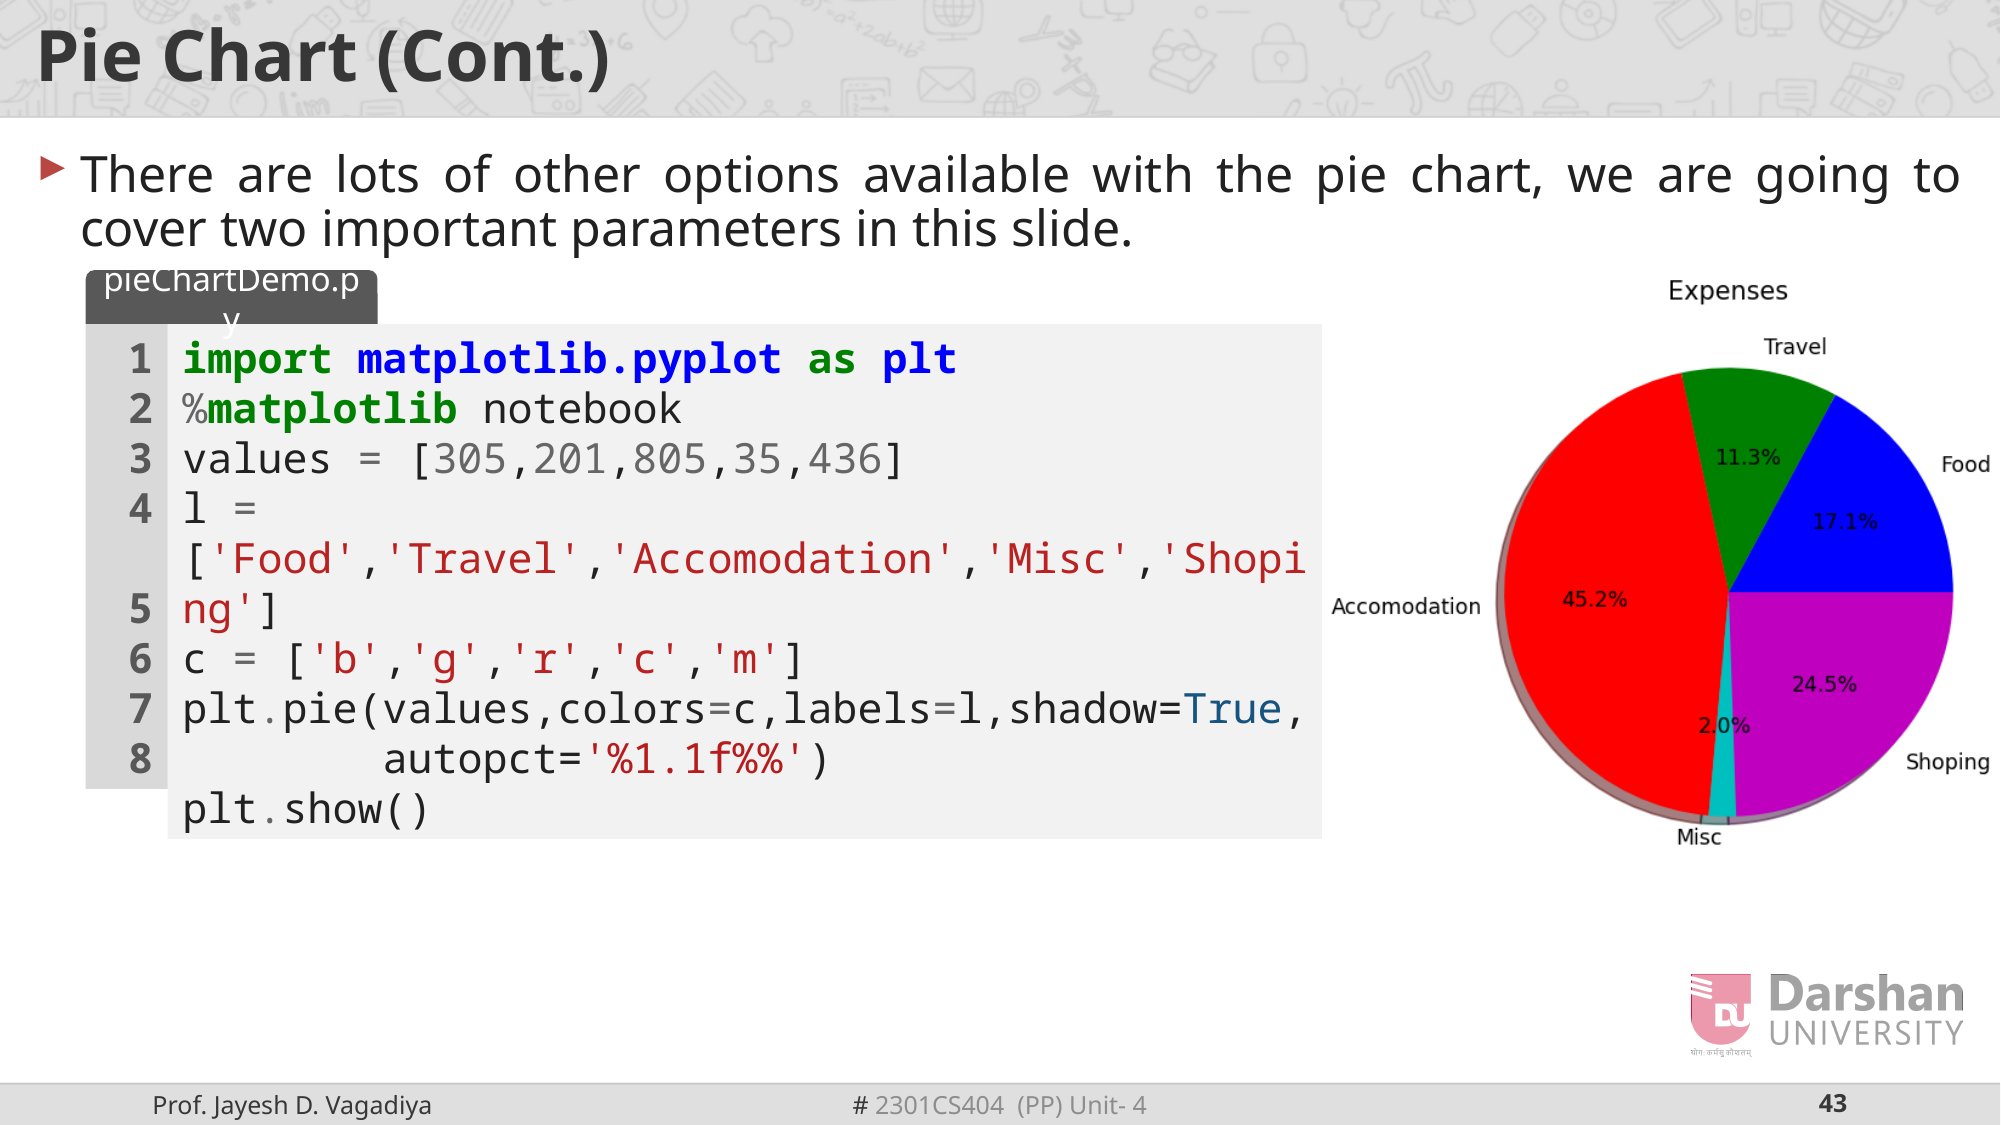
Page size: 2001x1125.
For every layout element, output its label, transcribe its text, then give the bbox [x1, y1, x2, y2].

text_box 1 2 3 4 5 6 7 8 9 10 11 [1691, 974, 1963, 1057]
list There are lots of other options available with the pie chart, we are going to cover two important parameters in this slide. [21, 141, 1979, 851]
title Pie Chart (Cont.) [0, 0, 2000, 117]
text_box import matplotlib.pyplot as plt %matplotlib notebook values = [305,201,805,35,436] l = ['Food','Travel','Accomodation','Misc','Shoping'] c = ['b','g','r','c','m'] plt.pie(values,colors=c,labels=l,shadow=True, autopct='%1.1f%%') plt.show() [167, 324, 1322, 839]
text_box pieChartDemo.py [84, 268, 379, 326]
picture [1322, 273, 1996, 852]
text_box 1 2 3 4 5 6 7 8 [85, 326, 168, 789]
